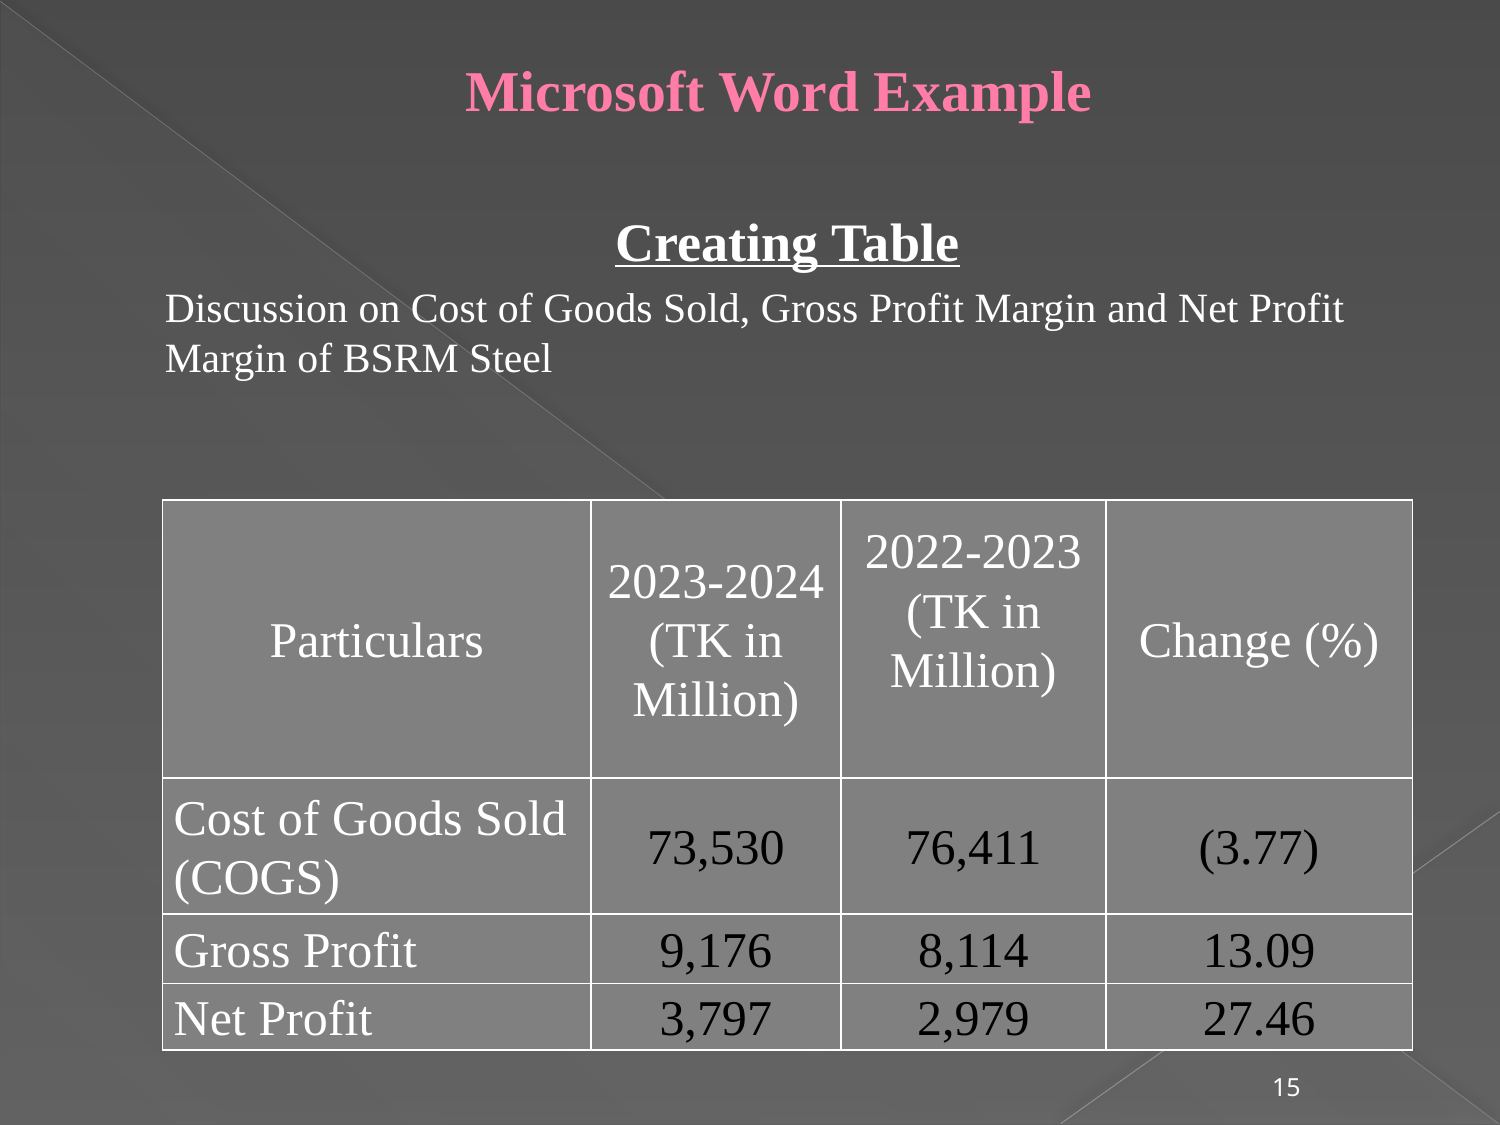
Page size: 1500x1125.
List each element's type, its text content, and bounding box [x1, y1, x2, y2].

title Microsoft Word Example [75, 45, 1425, 200]
table_cell 76,411 [842, 779, 1105, 913]
table_cell 27.46 [1107, 984, 1412, 1049]
table_cell 73,530 [592, 779, 840, 913]
table_header 2022-2023 (TK in Million) [842, 501, 1105, 777]
table_cell (3.77) [1107, 779, 1412, 913]
table_header Change (%) [1107, 501, 1412, 777]
table_cell 8,114 [842, 915, 1105, 983]
table_header Particulars [163, 501, 590, 777]
table_cell 9,176 [592, 915, 840, 983]
table_cell Net Profit [163, 984, 590, 1049]
table_cell 3,797 [592, 984, 840, 1049]
table_cell Gross Profit [163, 915, 590, 983]
table_header 2023-2024 (TK in Million) [592, 501, 840, 777]
list Creating Table Discussion on Cost of Goods Sold, Gross Profit Margin and Net Profit Margin of BSRM Steel [75, 200, 1425, 1063]
slide_number 15 [1245, 1063, 1328, 1113]
table_cell 13.09 [1107, 915, 1412, 983]
table_cell 2,979 [842, 984, 1105, 1049]
table_cell Cost of Goods Sold (COGS) [163, 779, 590, 913]
